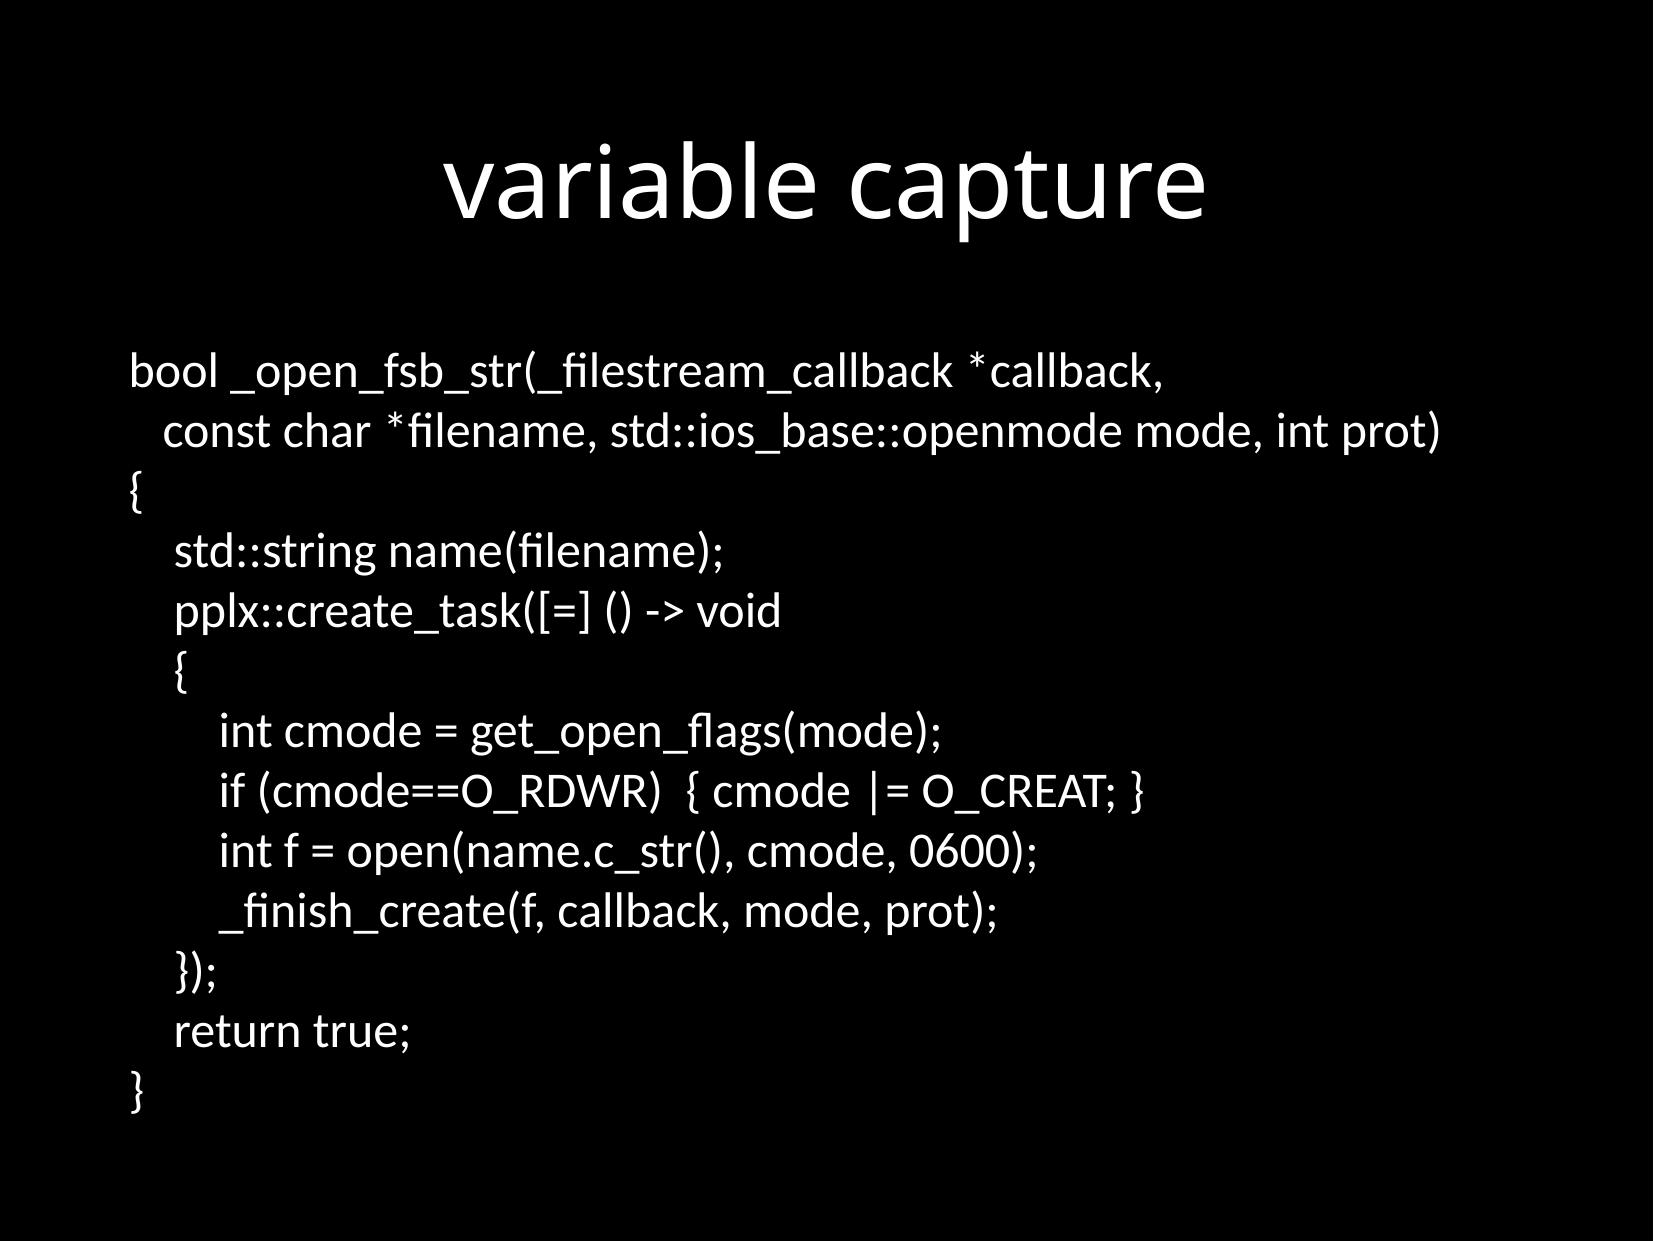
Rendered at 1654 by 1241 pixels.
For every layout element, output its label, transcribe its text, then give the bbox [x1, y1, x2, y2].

title variable capture [113, 66, 1540, 306]
list bool _open_fsb_str(_filestream_callback *callback, const char *filename, std::ios_base::openmode mode, int prot) { std::string name(filename); pplx::create_task([=] () -> void { int cmode = get_open_flags(mode); if (cmode==O_RDWR) { cmode |= O_CREAT; } int f = open(name.c_str(), cmode, 0600); _finish_create(f, callback, mode, prot); }); return true; } [113, 330, 1540, 1118]
